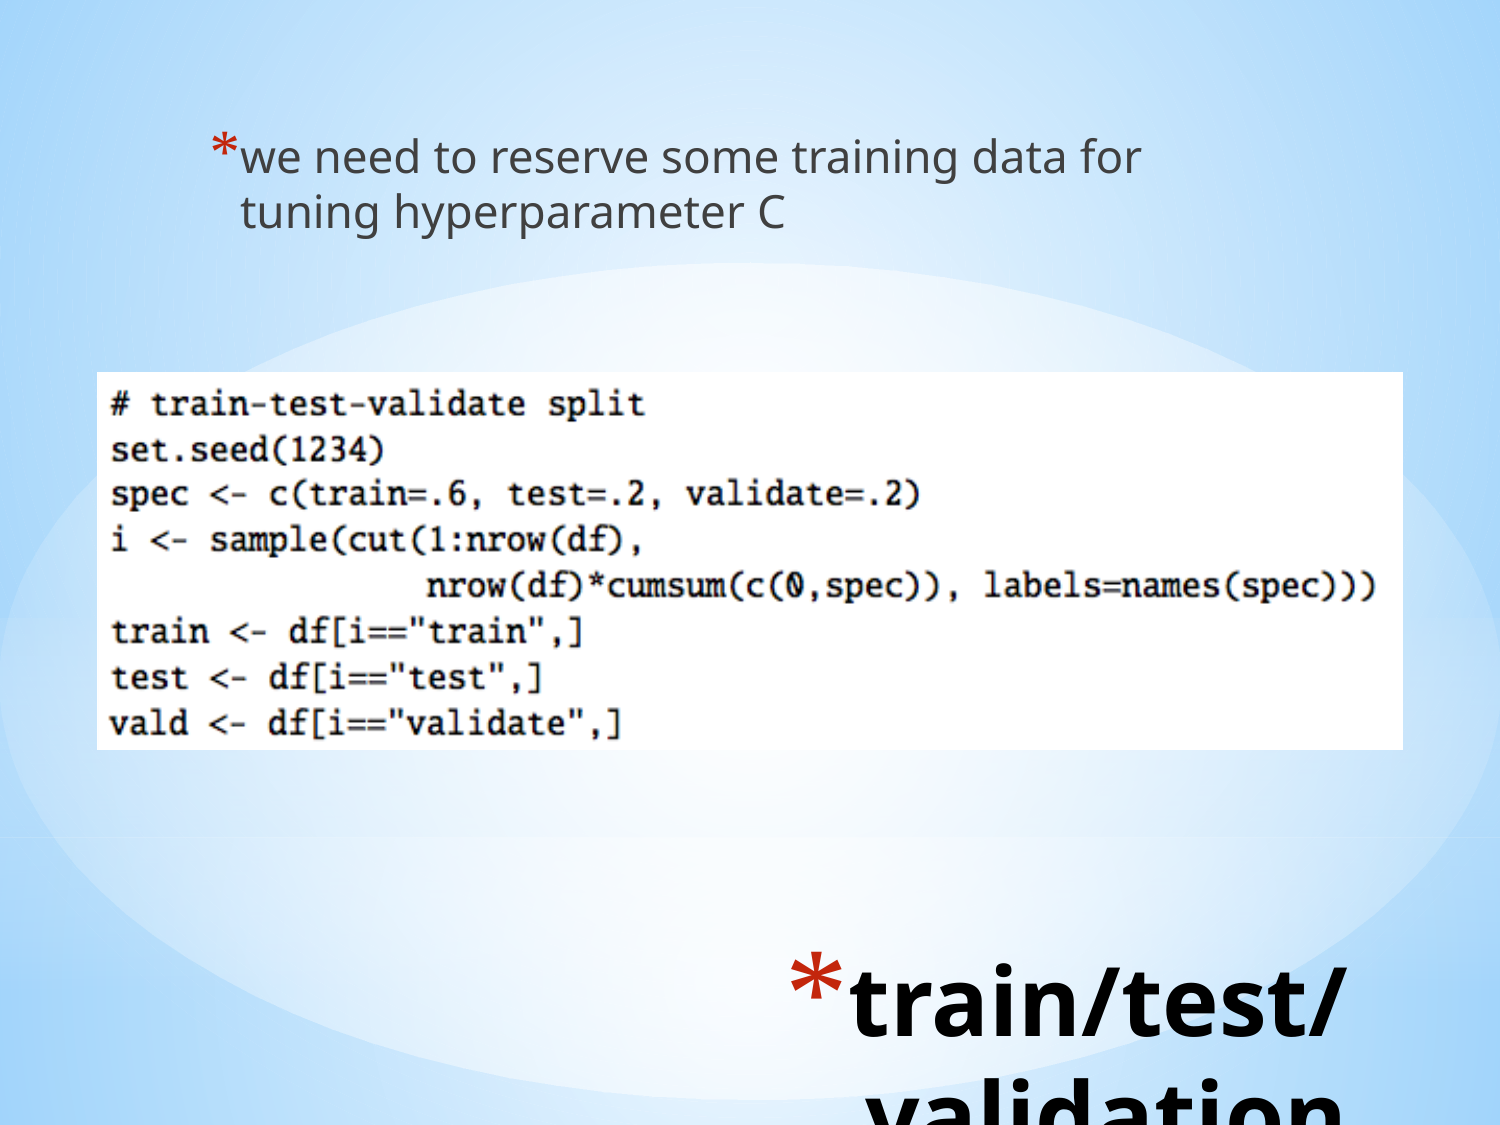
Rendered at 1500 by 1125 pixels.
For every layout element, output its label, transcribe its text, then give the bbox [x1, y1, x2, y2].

title train/test/validation [294, 933, 1363, 1121]
list we need to reserve some training data for tuning hyperparameter C [187, 120, 1238, 370]
picture [97, 372, 1403, 751]
